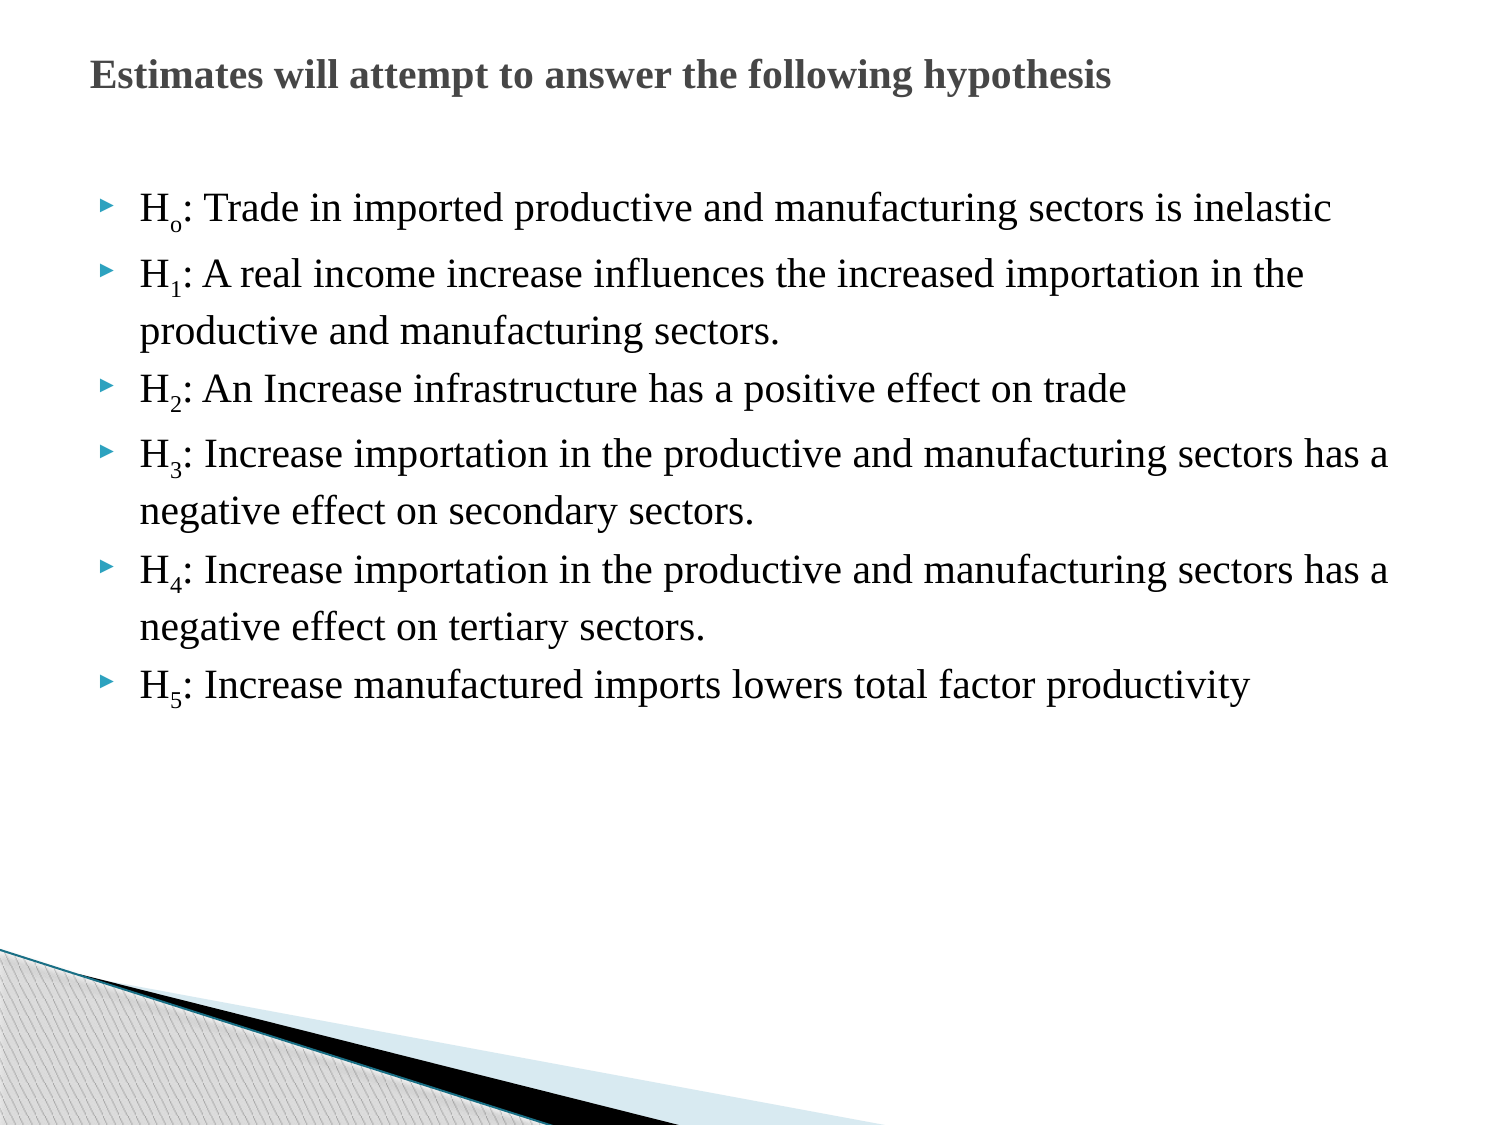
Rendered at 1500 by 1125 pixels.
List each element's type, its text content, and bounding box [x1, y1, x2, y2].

list Ho: Trade in imported productive and manufacturing sectors is inelastic H1: A real income increase influences the increased importation in the productive and manufacturing sectors. H2: An Increase infrastructure has a positive effect on trade H3: Increase importation in the productive and manufacturing sectors has a negative effect on secondary sectors. H4: Increase importation in the productive and manufacturing sectors has a negative effect on tertiary sectors. H5: Increase manufactured imports lowers total factor productivity [64, 172, 1415, 916]
title Estimates will attempt to answer the following hypothesis [75, 45, 1425, 149]
